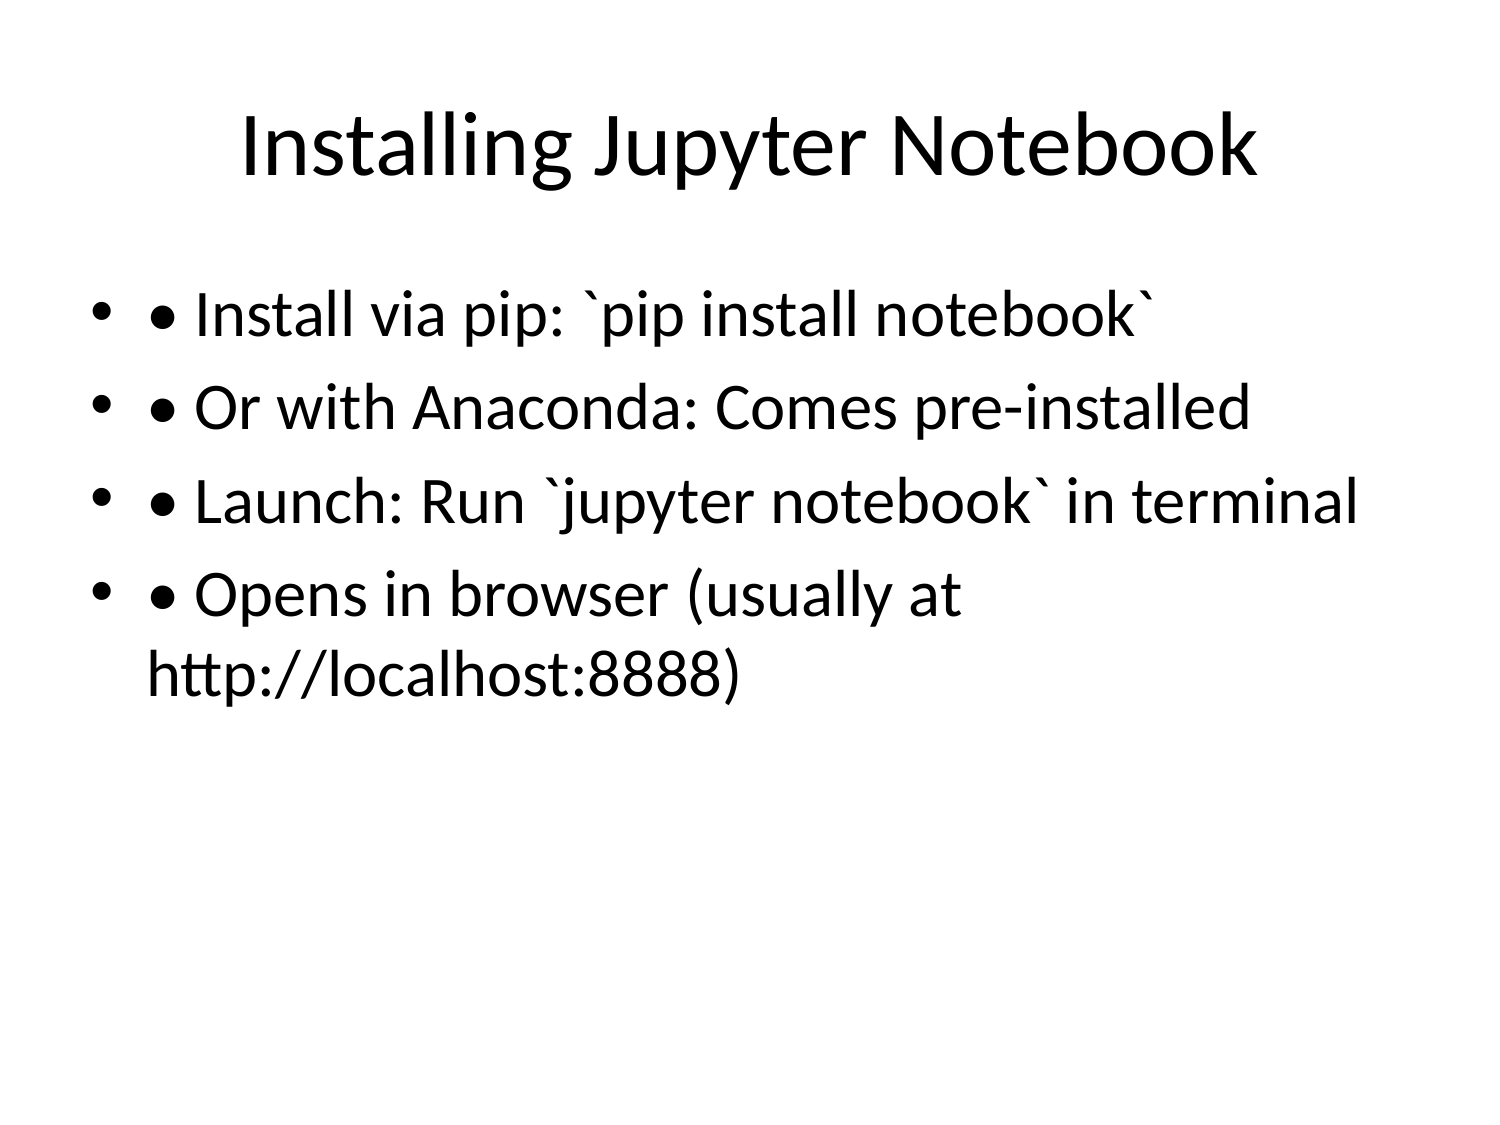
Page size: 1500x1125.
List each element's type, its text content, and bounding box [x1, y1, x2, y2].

title Installing Jupyter Notebook [75, 45, 1425, 233]
list • Install via pip: `pip install notebook` • Or with Anaconda: Comes pre-installed • Launch: Run `jupyter notebook` in terminal • Opens in browser (usually at http://localhost:8888) [75, 262, 1425, 1005]
